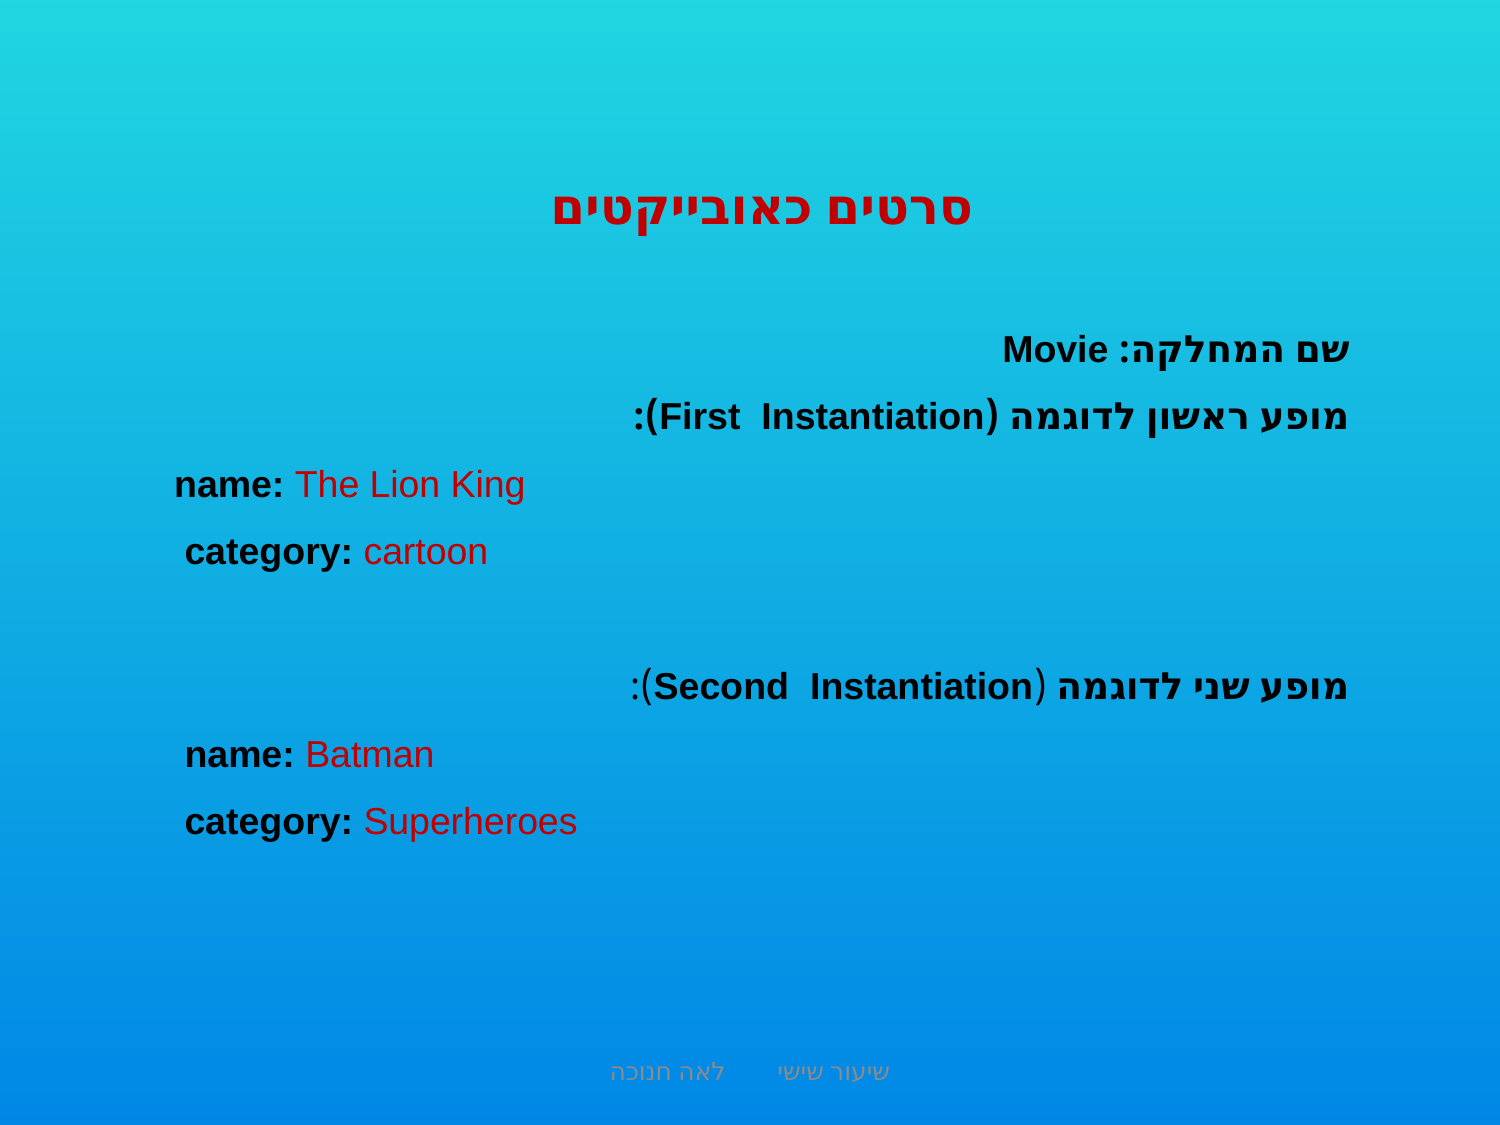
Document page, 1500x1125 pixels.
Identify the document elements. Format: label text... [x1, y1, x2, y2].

text_box סרטים כאובייקטים שם המחלקה: Movie מופע ראשון לדוגמה (First Instantiation): name: The Lion King category: cartoon מופע שני לדוגמה (Second Instantiation): name: Batman category: Superheroes [159, 137, 1365, 850]
footer שיעור שישי לאה חנוכה [512, 1042, 988, 1103]
